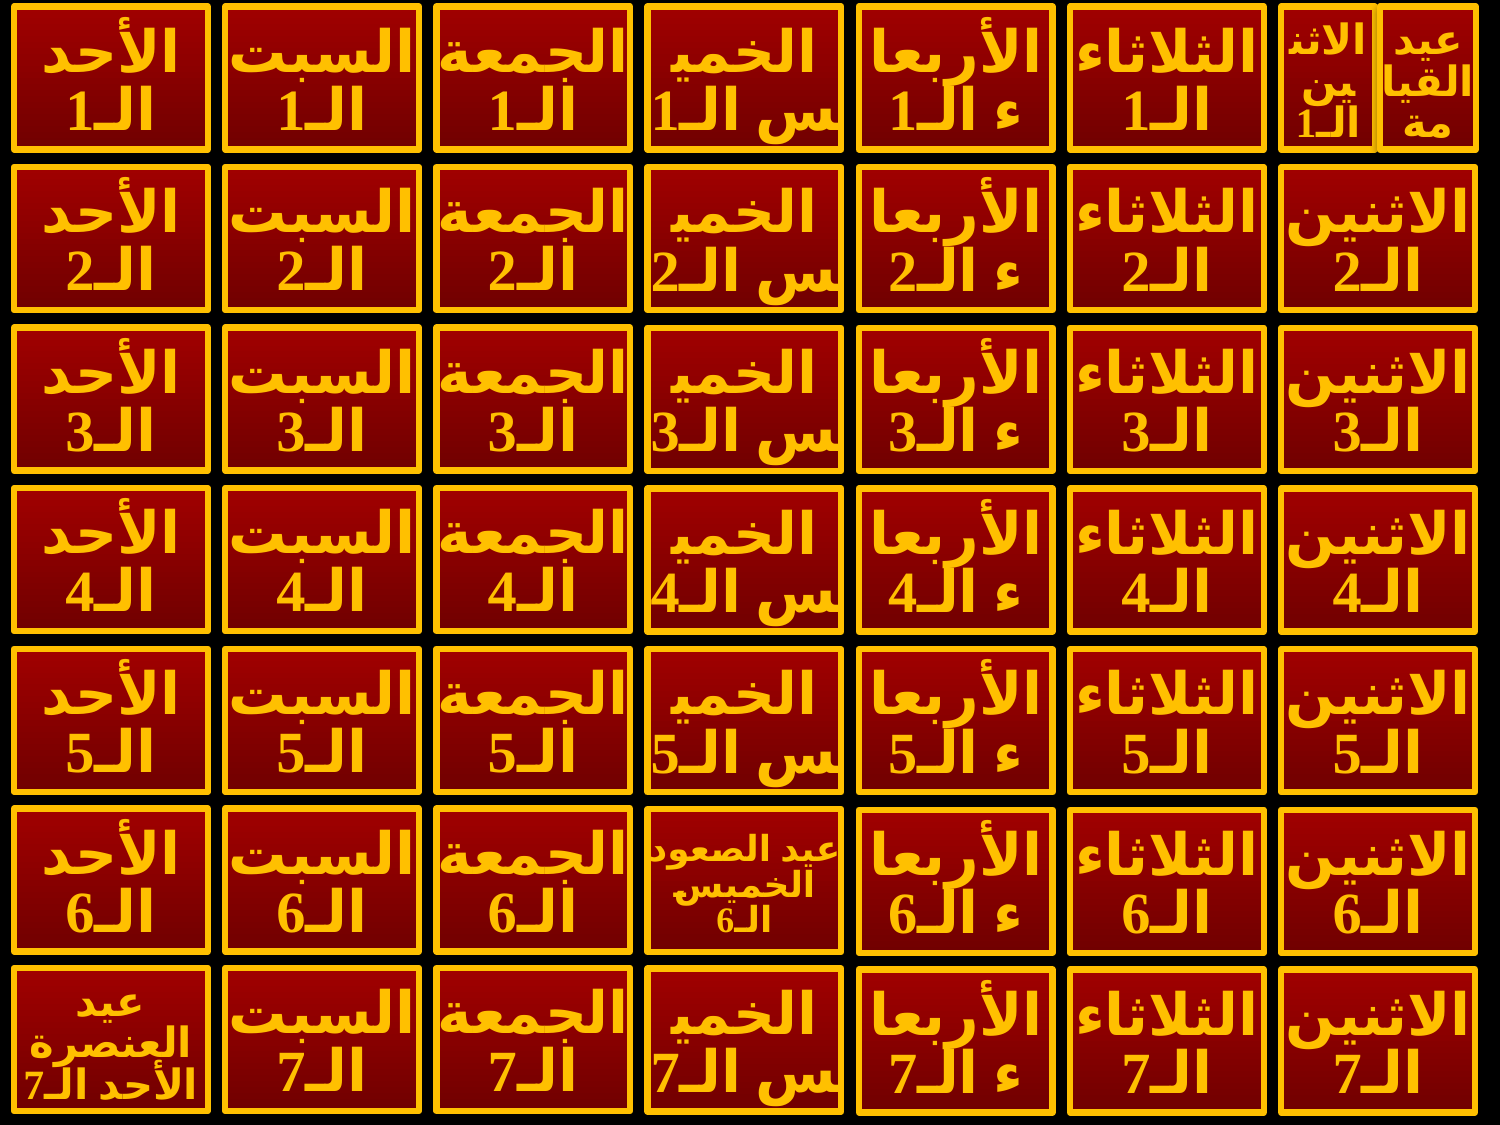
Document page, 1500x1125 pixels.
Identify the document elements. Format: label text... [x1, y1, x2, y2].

text_box السبت الـ3 [225, 327, 419, 471]
text_box الخميس الـ4 [647, 488, 842, 632]
text_box الأحد الـ2 [13, 167, 208, 311]
text_box السبت الـ1 [225, 6, 419, 150]
text_box الأحد الـ5 [13, 648, 208, 792]
text_box عيد القيامة [1379, 6, 1476, 150]
text_box الجمعة الـ4 [436, 488, 631, 632]
text_box الاثنين الـ6 [1281, 809, 1475, 953]
text_box الأحد الـ6 [13, 808, 208, 952]
text_box الاثنين الـ2 [1281, 167, 1475, 311]
text_box عيد الصعود الخميس الـ6 [647, 808, 842, 953]
text_box الجمعة الـ2 [436, 167, 631, 311]
text_box السبت الـ7 [225, 968, 419, 1112]
text_box الثلاثاء الـ4 [1070, 488, 1264, 632]
text_box الأربعاء الـ3 [858, 327, 1053, 471]
text_box الأربعاء الـ7 [858, 969, 1053, 1113]
text_box الخميس الـ5 [647, 649, 842, 793]
text_box الجمعة الـ6 [436, 808, 631, 952]
text_box الجمعة الـ3 [436, 327, 631, 471]
text_box الخميس الـ2 [647, 167, 842, 311]
text_box الخميس الـ7 [647, 968, 842, 1112]
text_box الثلاثاء الـ1 [1070, 6, 1264, 150]
text_box الثلاثاء الـ6 [1070, 809, 1264, 953]
text_box عيد العنصرة الأحد الـ7 [13, 968, 208, 1112]
text_box السبت الـ5 [225, 648, 419, 792]
text_box الأحد الـ1 [13, 6, 208, 150]
text_box الخميس الـ1 [647, 6, 842, 150]
text_box الأربعاء الـ5 [858, 649, 1053, 793]
text_box الأربعاء الـ6 [858, 809, 1053, 953]
text_box السبت الـ6 [225, 808, 419, 952]
text_box الاثنين الـ1 [1281, 6, 1376, 150]
text_box الاثنين الـ5 [1281, 649, 1475, 793]
text_box الأحد الـ4 [13, 488, 208, 632]
text_box الجمعة الـ5 [436, 648, 631, 792]
text_box الأربعاء الـ1 [858, 6, 1053, 150]
text_box الخميس الـ3 [647, 327, 842, 471]
text_box الأربعاء الـ2 [858, 167, 1053, 311]
text_box الجمعة الـ7 [436, 968, 631, 1112]
text_box الجمعة الـ1 [436, 6, 631, 150]
text_box الاثنين الـ4 [1281, 488, 1475, 632]
text_box الثلاثاء الـ5 [1070, 649, 1264, 793]
text_box الاثنين الـ3 [1281, 327, 1475, 471]
text_box الثلاثاء الـ2 [1070, 167, 1264, 311]
text_box الثلاثاء الـ3 [1070, 327, 1264, 471]
text_box السبت الـ4 [225, 488, 419, 632]
text_box الثلاثاء الـ7 [1070, 969, 1264, 1113]
text_box الأربعاء الـ4 [858, 488, 1053, 632]
text_box الأحد الـ3 [13, 327, 208, 471]
text_box الاثنين الـ7 [1281, 969, 1475, 1113]
text_box السبت الـ2 [225, 167, 419, 311]
